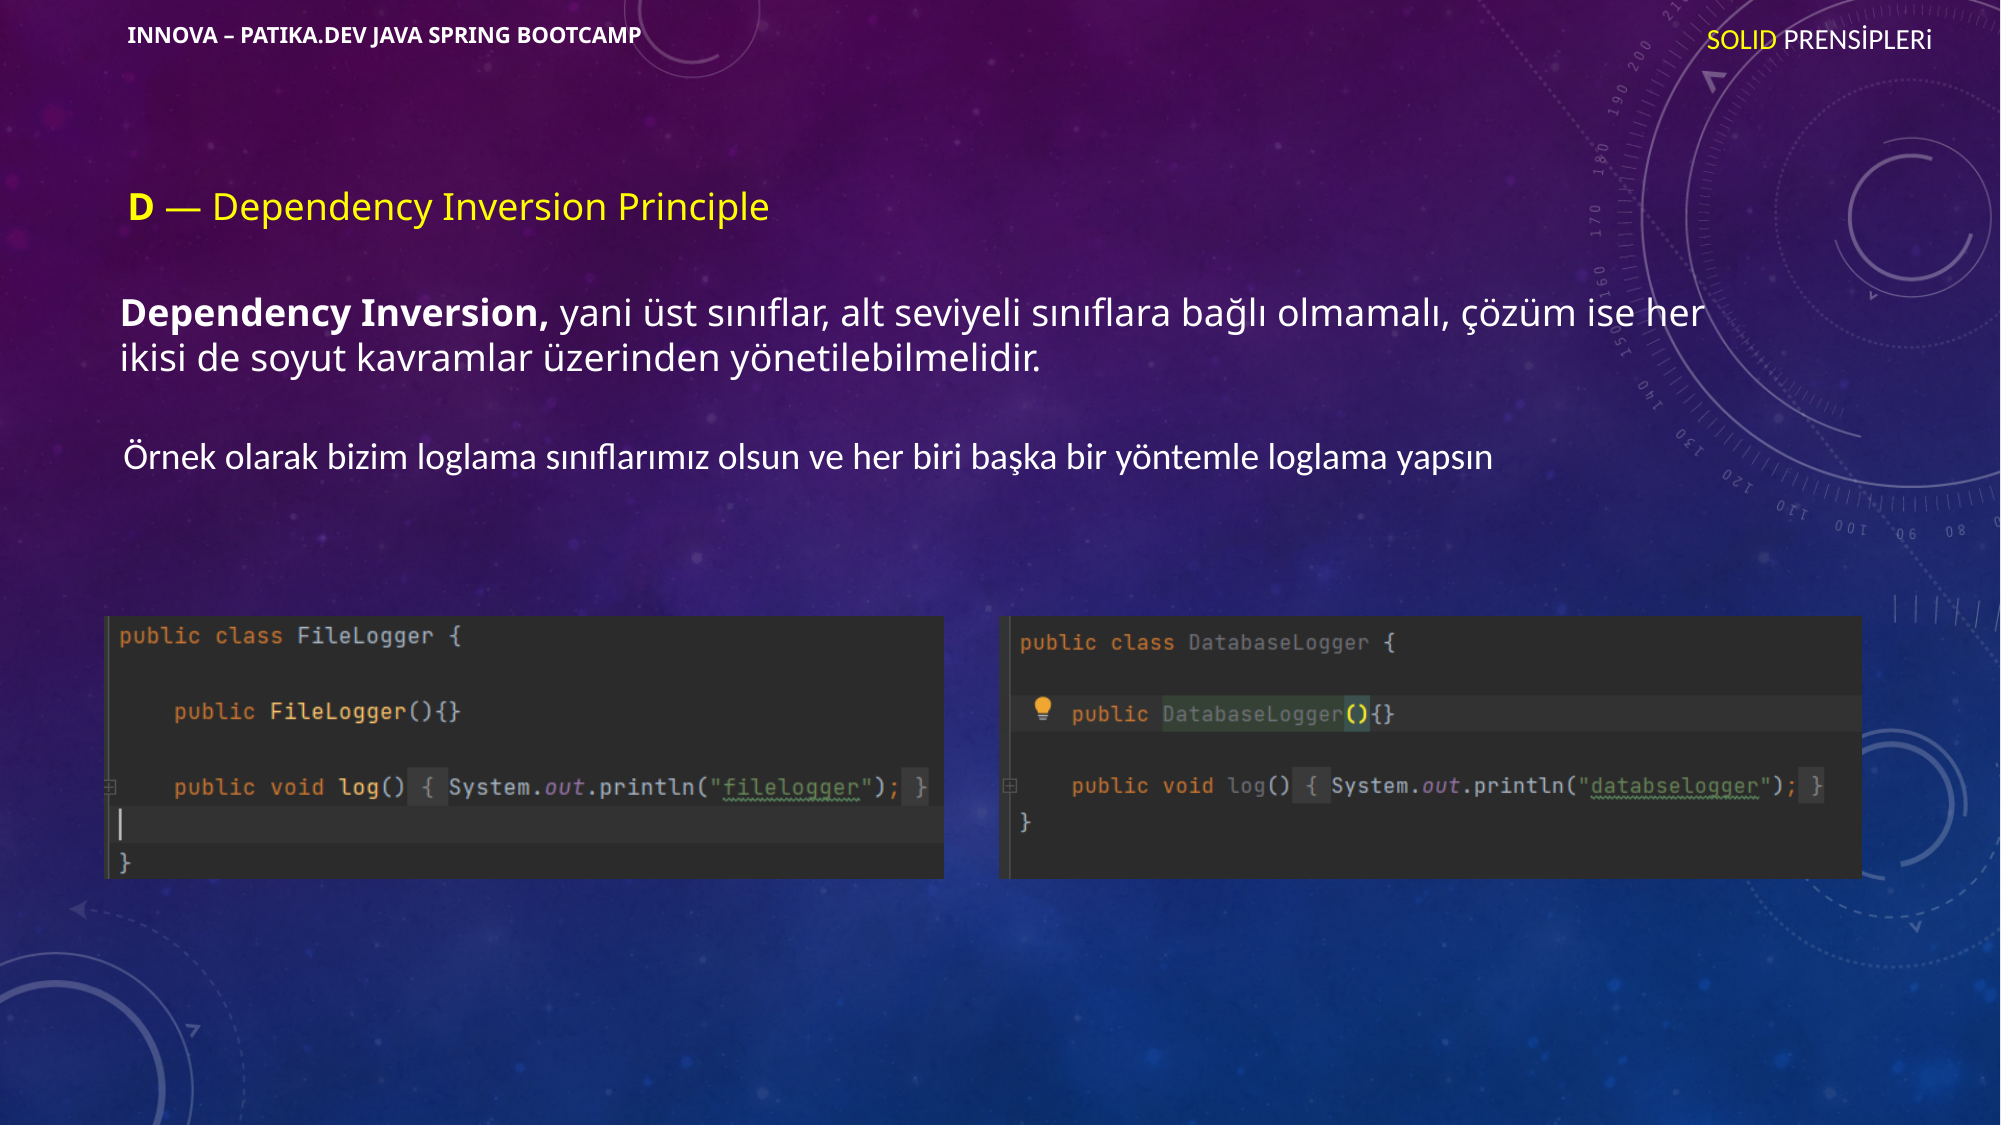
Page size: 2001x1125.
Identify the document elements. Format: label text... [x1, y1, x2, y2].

text_box SOLID PRENSİPLERi [1692, 12, 1970, 63]
text_box Dependency Inversion, yani üst sınıflar, alt seviyeli sınıflara bağlı olmamalı, çözüm ise her ikisi de soyut kavramlar üzerinden yönetilebilmelidir. [104, 281, 1744, 387]
text_box INNOVA – PATıKA.DEV JAVA SPRING BOOTCAMP [112, 12, 752, 131]
picture [0, 0, 2001, 1125]
text_box D — Dependency Inversion Principle [112, 175, 1113, 236]
text_box Örnek olarak bizim loglama sınıflarımız olsun ve her biri başka bir yöntemle loglama yapsın [108, 424, 1511, 484]
